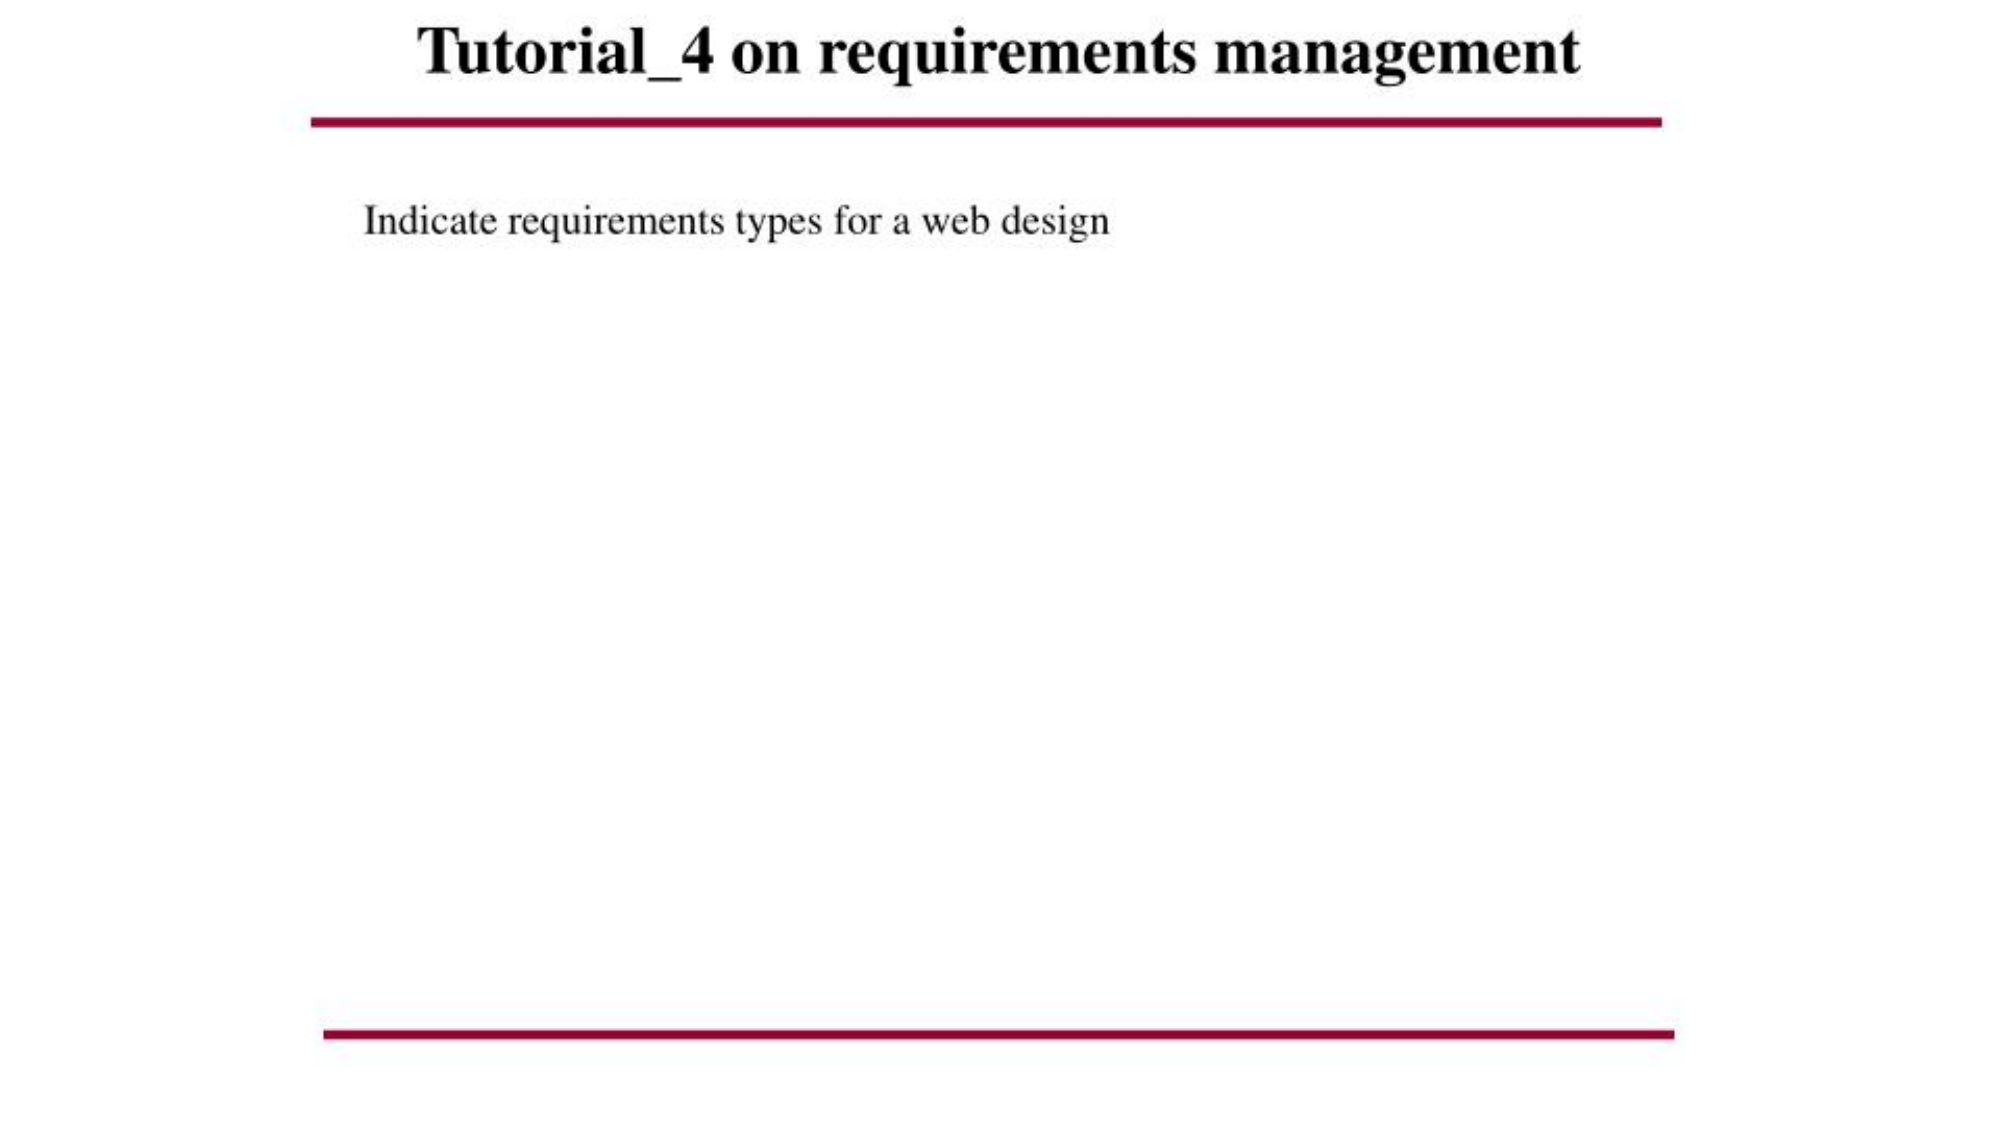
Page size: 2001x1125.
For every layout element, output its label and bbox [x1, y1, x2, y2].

picture [249, 0, 1750, 1125]
